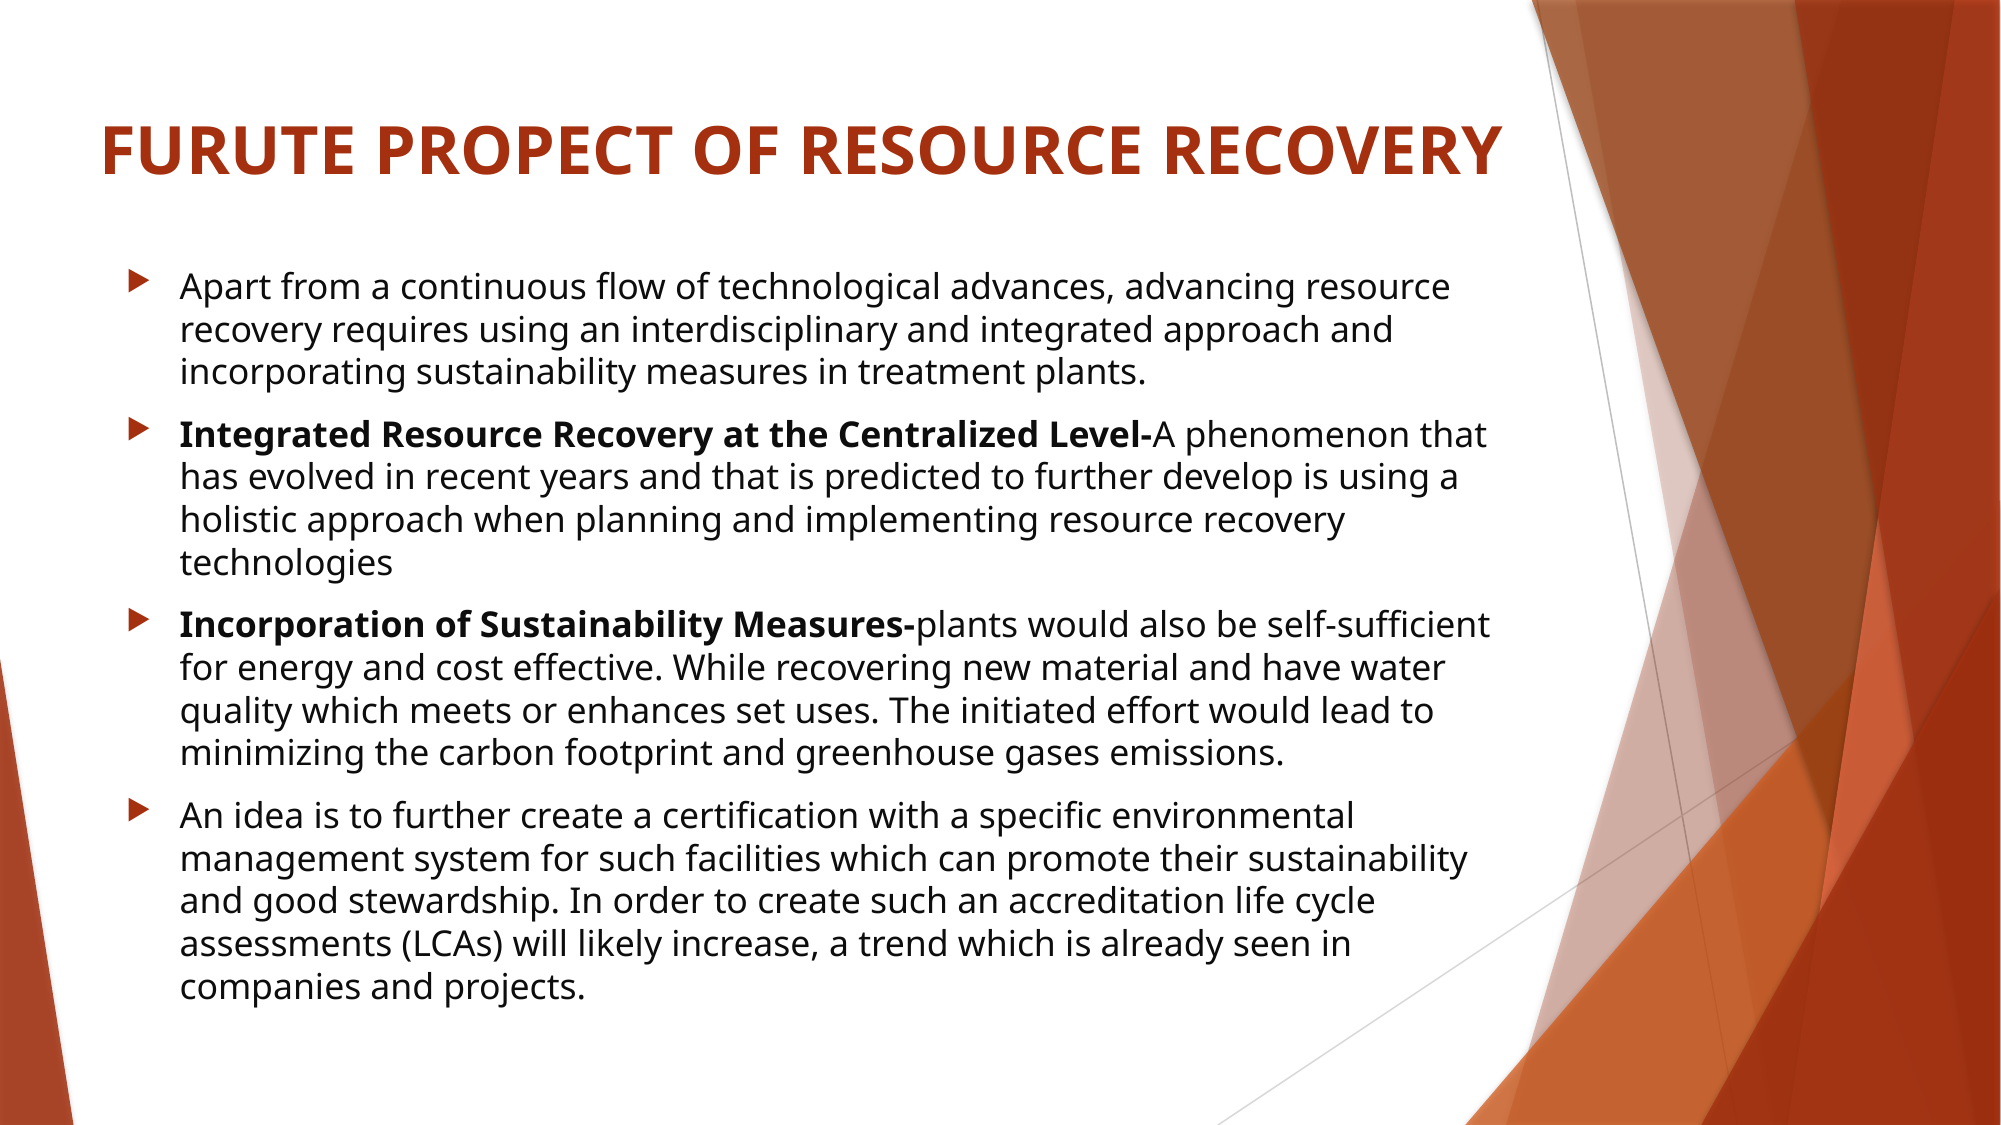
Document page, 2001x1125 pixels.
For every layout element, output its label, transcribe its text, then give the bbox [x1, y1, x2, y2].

title FURUTE PROPECT OF RESOURCE RECOVERY [32, 99, 1572, 317]
list Apart from a continuous flow of technological advances, advancing resource recovery requires using an interdisciplinary and integrated approach and incorporating sustainability measures in treatment plants. Integrated Resource Recovery at the Centralized Level-A phenomenon that has evolved in recent years and that is predicted to further develop is using a holistic approach when planning and implementing resource recovery technologies Incorporation of Sustainability Measures-plants would also be self-sufficient for energy and cost effective. While recovering new material and have water quality which meets or enhances set uses. The initiated effort would lead to minimizing the carbon footprint and greenhouse gases emissions. An idea is to further create a certification with a specific environmental management system for such facilities which can promote their sustainability and good stewardship. In order to create such an accreditation life cycle assessments (LCAs) will likely increase, a trend which is already seen in companies and projects. [111, 256, 1522, 1037]
